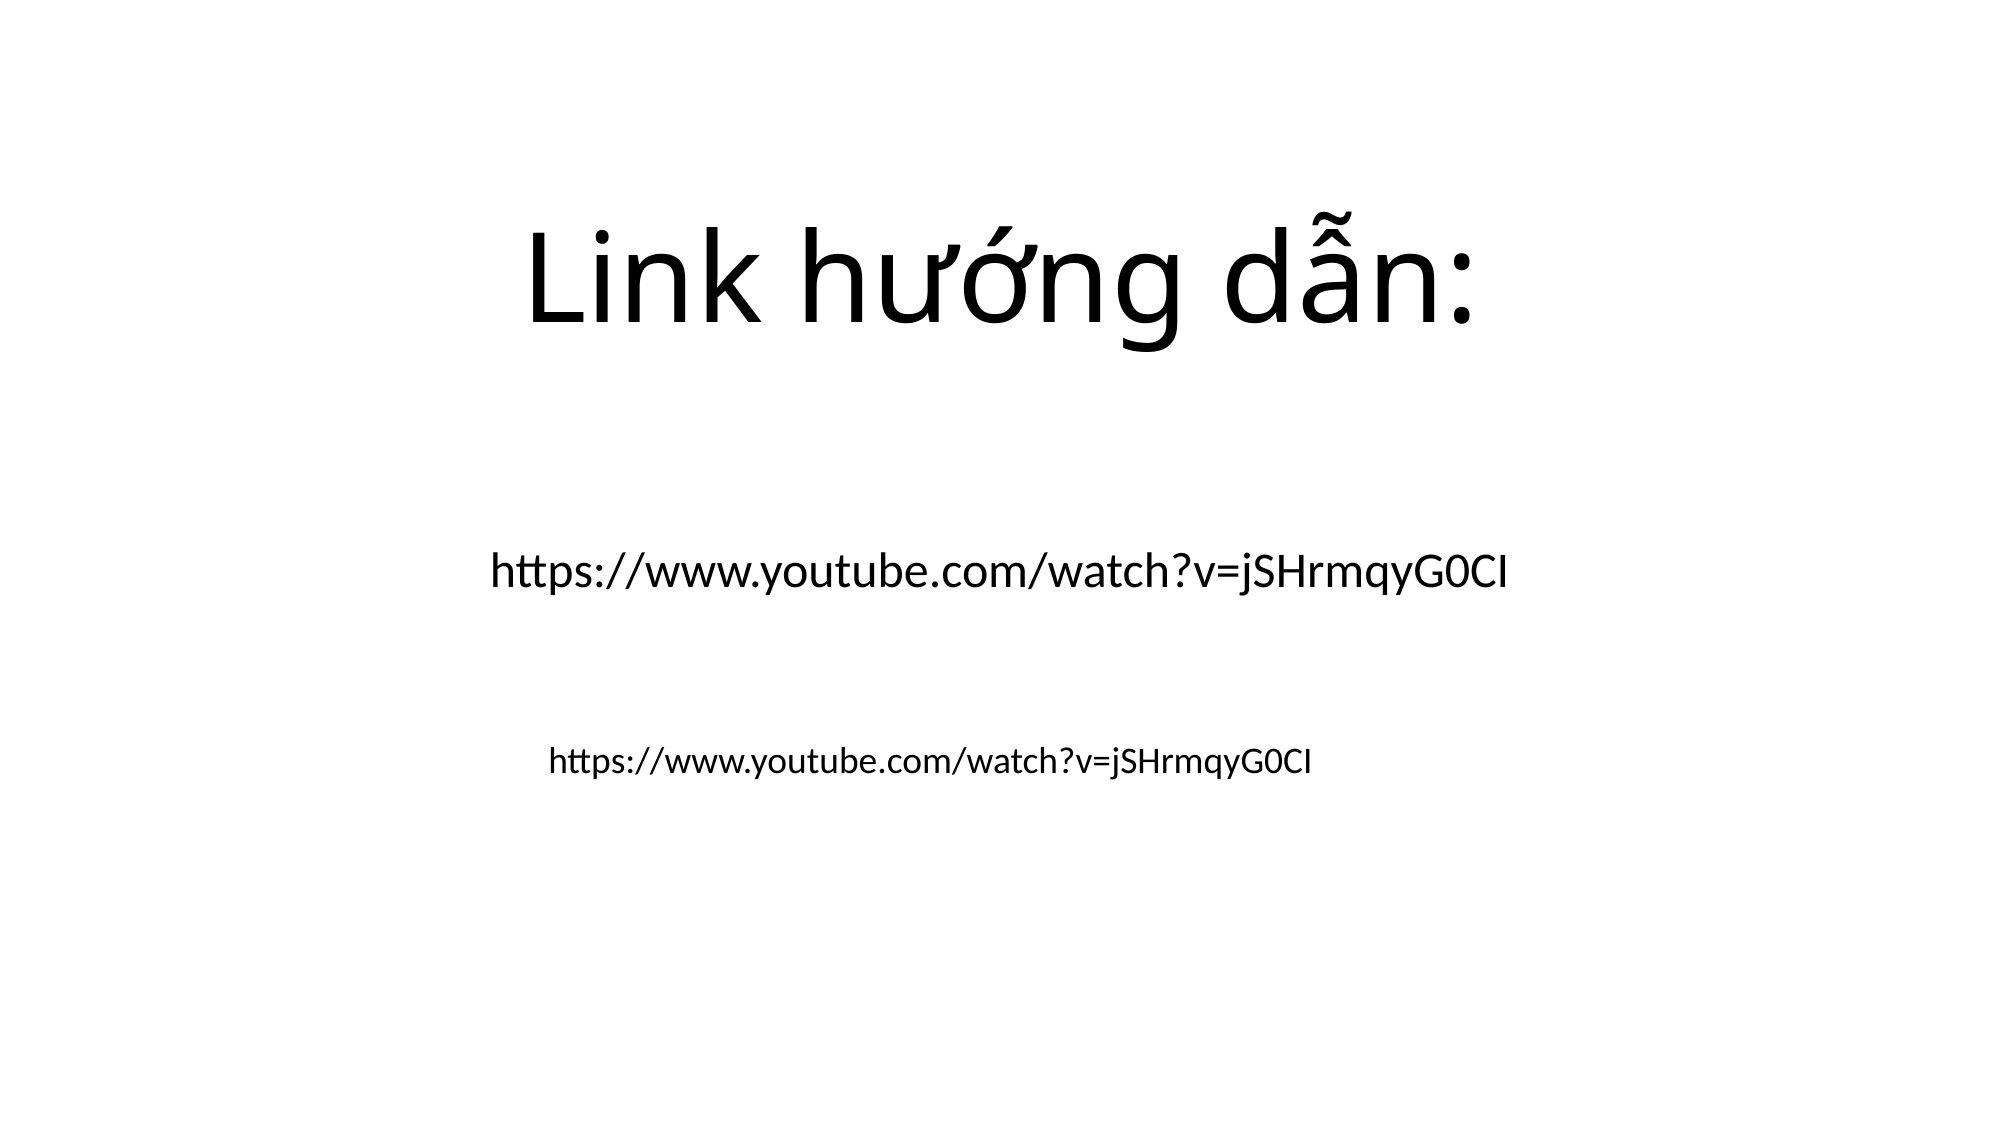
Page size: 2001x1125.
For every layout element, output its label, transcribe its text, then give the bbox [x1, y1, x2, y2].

text_box https://www.youtube.com/watch?v=jSHrmqyG0CI [533, 728, 1329, 789]
subtitle https://www.youtube.com/watch?v=jSHrmqyG0CI [249, 536, 1750, 627]
title Link hướng dẫn: [249, 184, 1750, 357]
